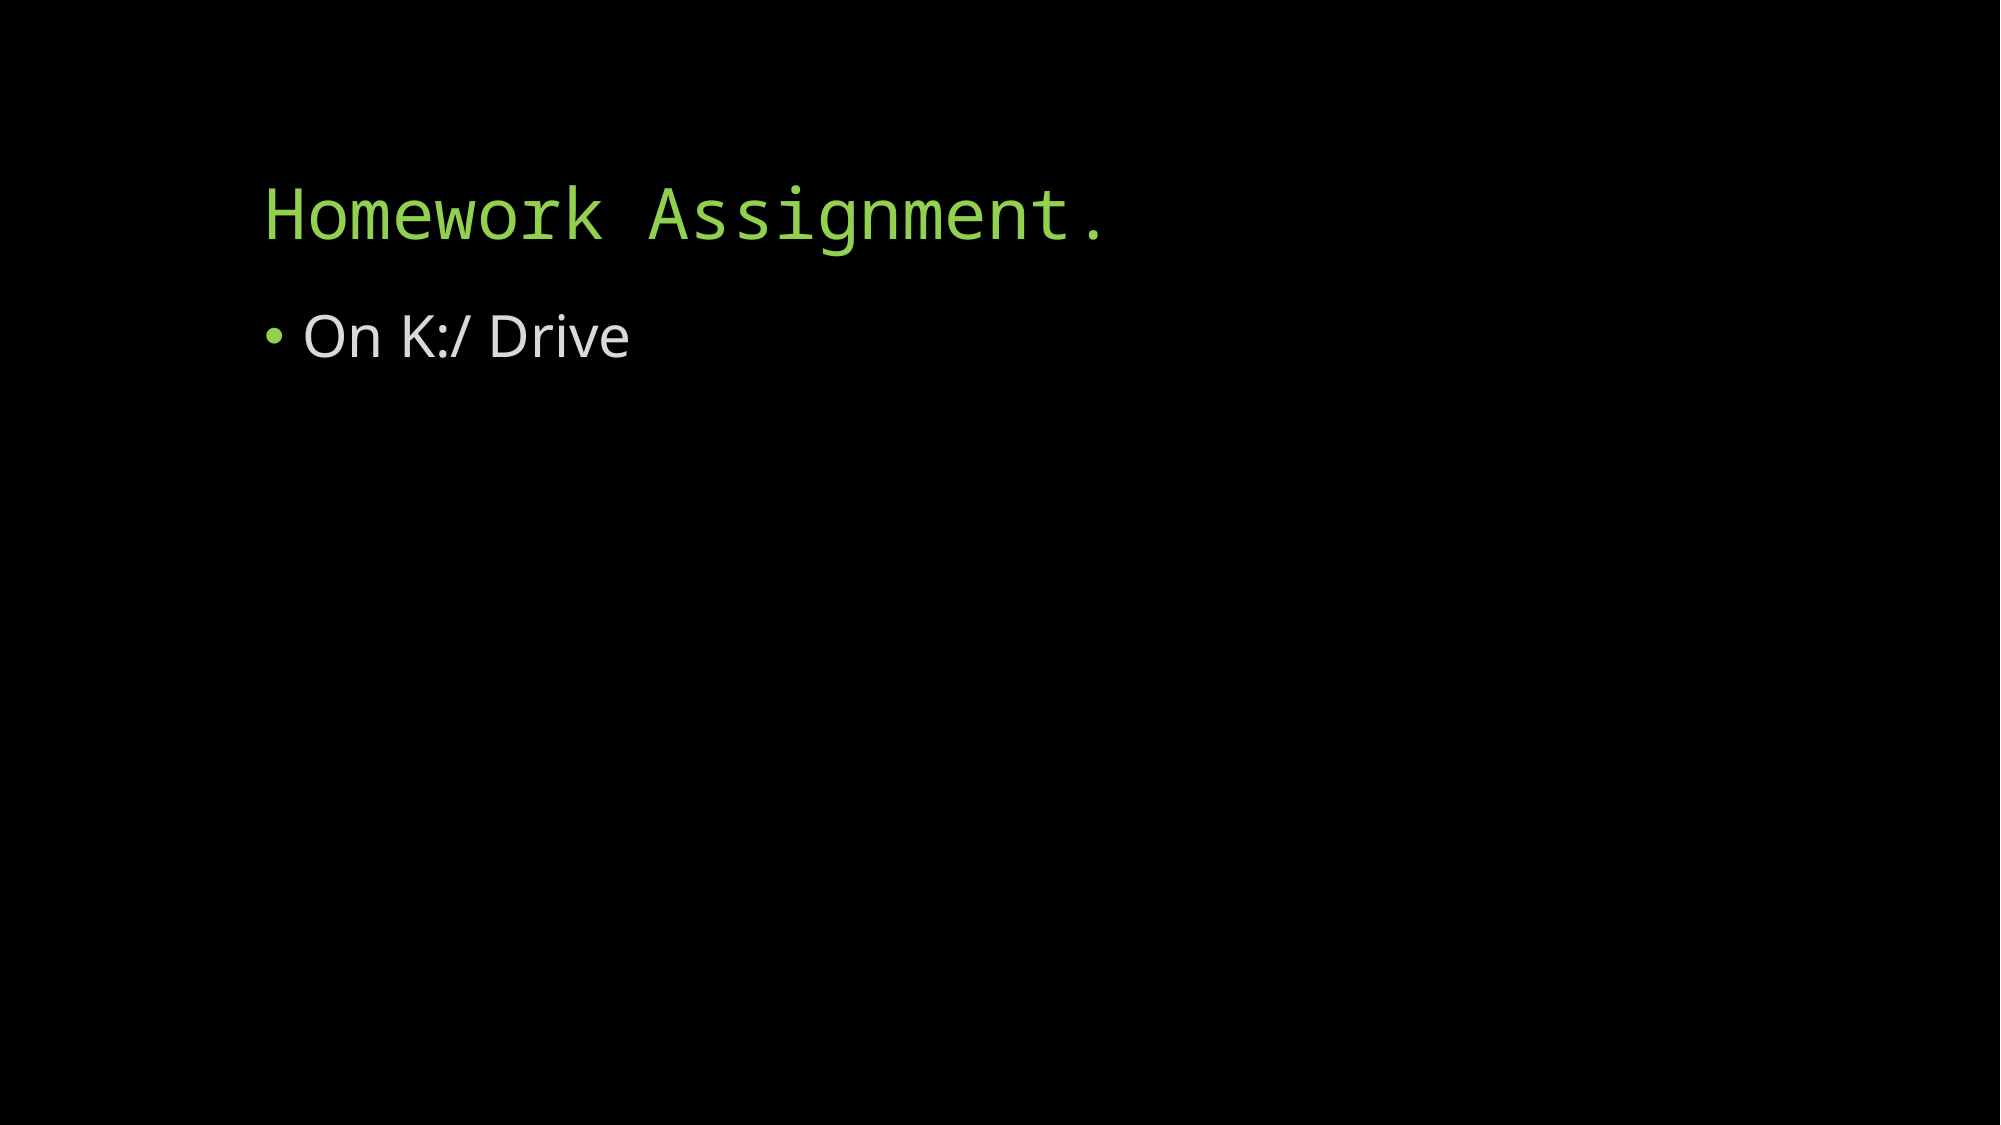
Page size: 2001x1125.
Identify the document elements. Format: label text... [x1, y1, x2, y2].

title Homework Assignment. [249, 75, 1750, 263]
list On K:/ Drive [249, 299, 1750, 1000]
